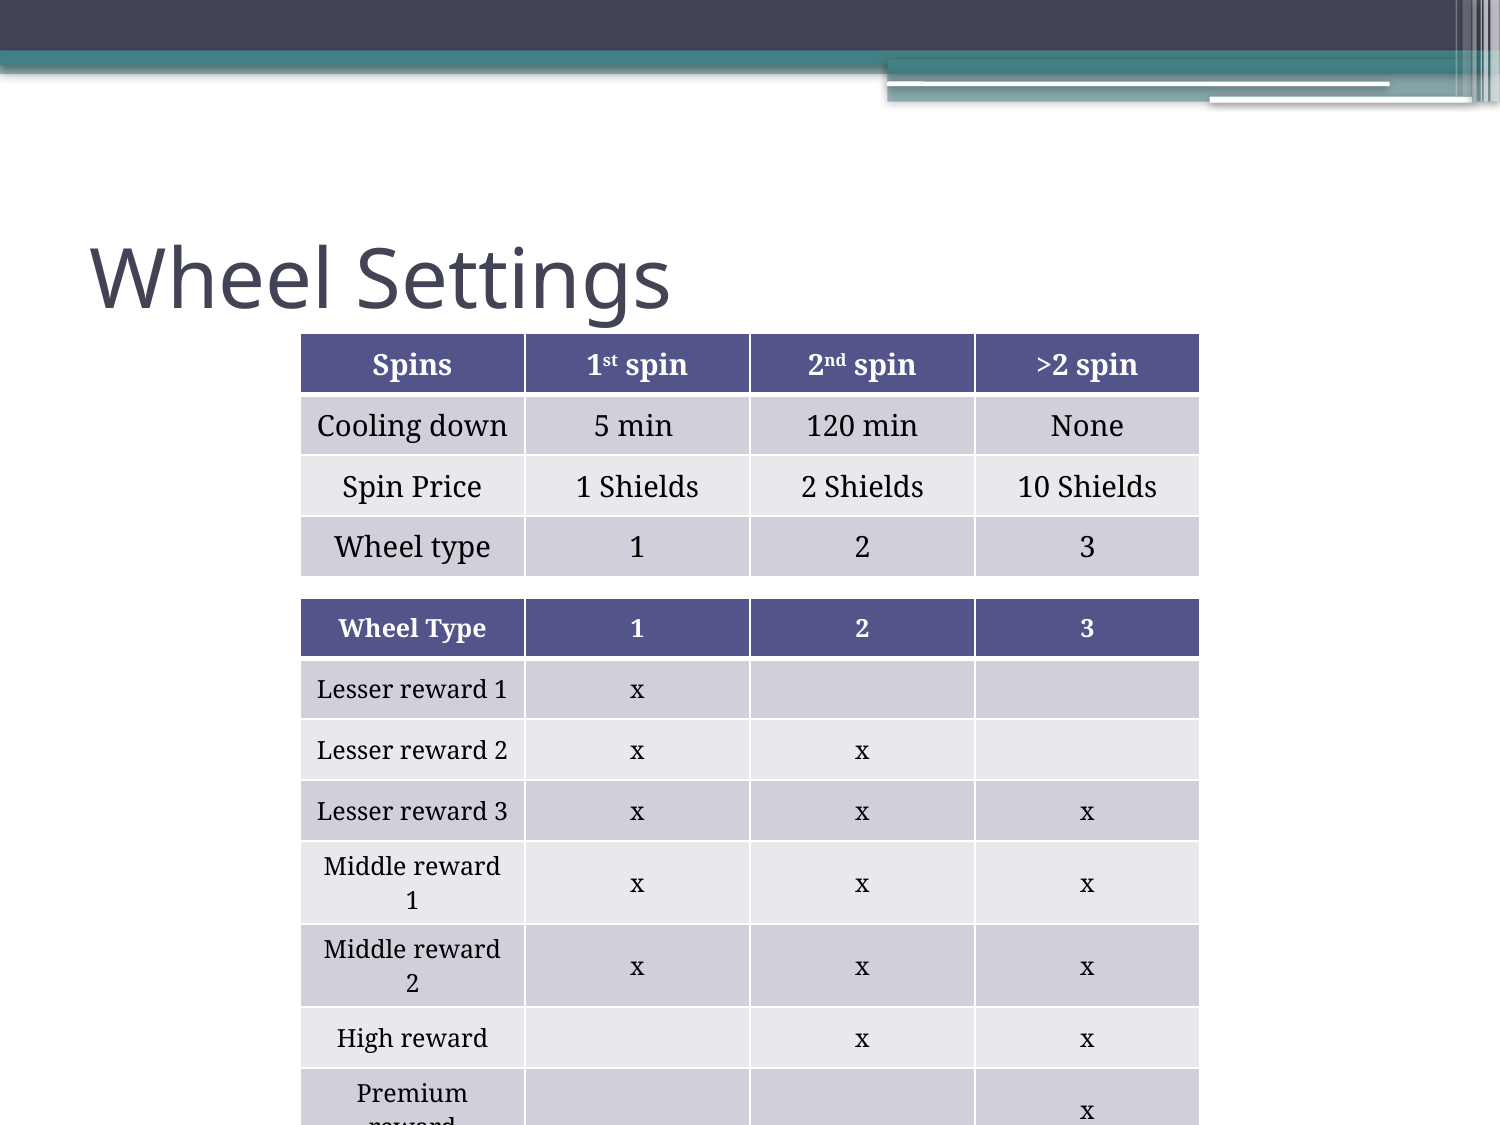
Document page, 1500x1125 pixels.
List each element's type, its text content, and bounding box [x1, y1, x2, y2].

table_cell 5 min [526, 397, 749, 454]
table_cell Lesser reward 3 [301, 781, 524, 840]
table_cell [976, 661, 1199, 718]
table_cell x [751, 842, 974, 923]
table_cell 2 Shields [751, 456, 974, 515]
table_cell High reward [301, 1008, 524, 1067]
table_cell x [976, 1008, 1199, 1067]
table_cell Wheel type [301, 517, 524, 576]
table_cell None [976, 397, 1199, 454]
table_cell 10 Shields [976, 456, 1199, 515]
table_cell Premium reward [301, 1069, 524, 1125]
table_cell 1 [526, 517, 749, 576]
table_cell x [526, 720, 749, 779]
table_cell Lesser reward 2 [301, 720, 524, 779]
table_cell x [751, 1008, 974, 1067]
table_cell [751, 1069, 974, 1125]
title Wheel Settings [75, 187, 1425, 363]
table_cell x [976, 1069, 1199, 1125]
table_cell 1 Shields [526, 456, 749, 515]
table_cell 120 min [751, 397, 974, 454]
table_header 2 [751, 599, 974, 656]
table_cell x [976, 781, 1199, 840]
table_header Spins [301, 334, 524, 392]
table_cell Spin Price [301, 456, 524, 515]
table_cell [976, 720, 1199, 779]
table_cell x [751, 925, 974, 1006]
table_cell x [526, 842, 749, 923]
table_header 1 [526, 599, 749, 656]
table_cell x [526, 781, 749, 840]
table_header Wheel Type [301, 599, 524, 656]
table_cell [526, 1069, 749, 1125]
table_header >2 spin [976, 334, 1199, 392]
table_cell 3 [976, 517, 1199, 576]
table_cell x [751, 720, 974, 779]
table_cell [751, 661, 974, 718]
table_header 3 [976, 599, 1199, 656]
table_cell Cooling down [301, 397, 524, 454]
table_cell Middle reward 2 [301, 925, 524, 1006]
table_cell x [976, 842, 1199, 923]
table_cell x [751, 781, 974, 840]
table_cell x [526, 925, 749, 1006]
table_header 1st spin [526, 334, 749, 392]
table_cell [526, 1008, 749, 1067]
table_cell Lesser reward 1 [301, 661, 524, 718]
table_cell Middle reward 1 [301, 842, 524, 923]
table_cell x [526, 661, 749, 718]
table_cell x [976, 925, 1199, 1006]
table_cell 2 [751, 517, 974, 576]
table_header 2nd spin [751, 334, 974, 392]
